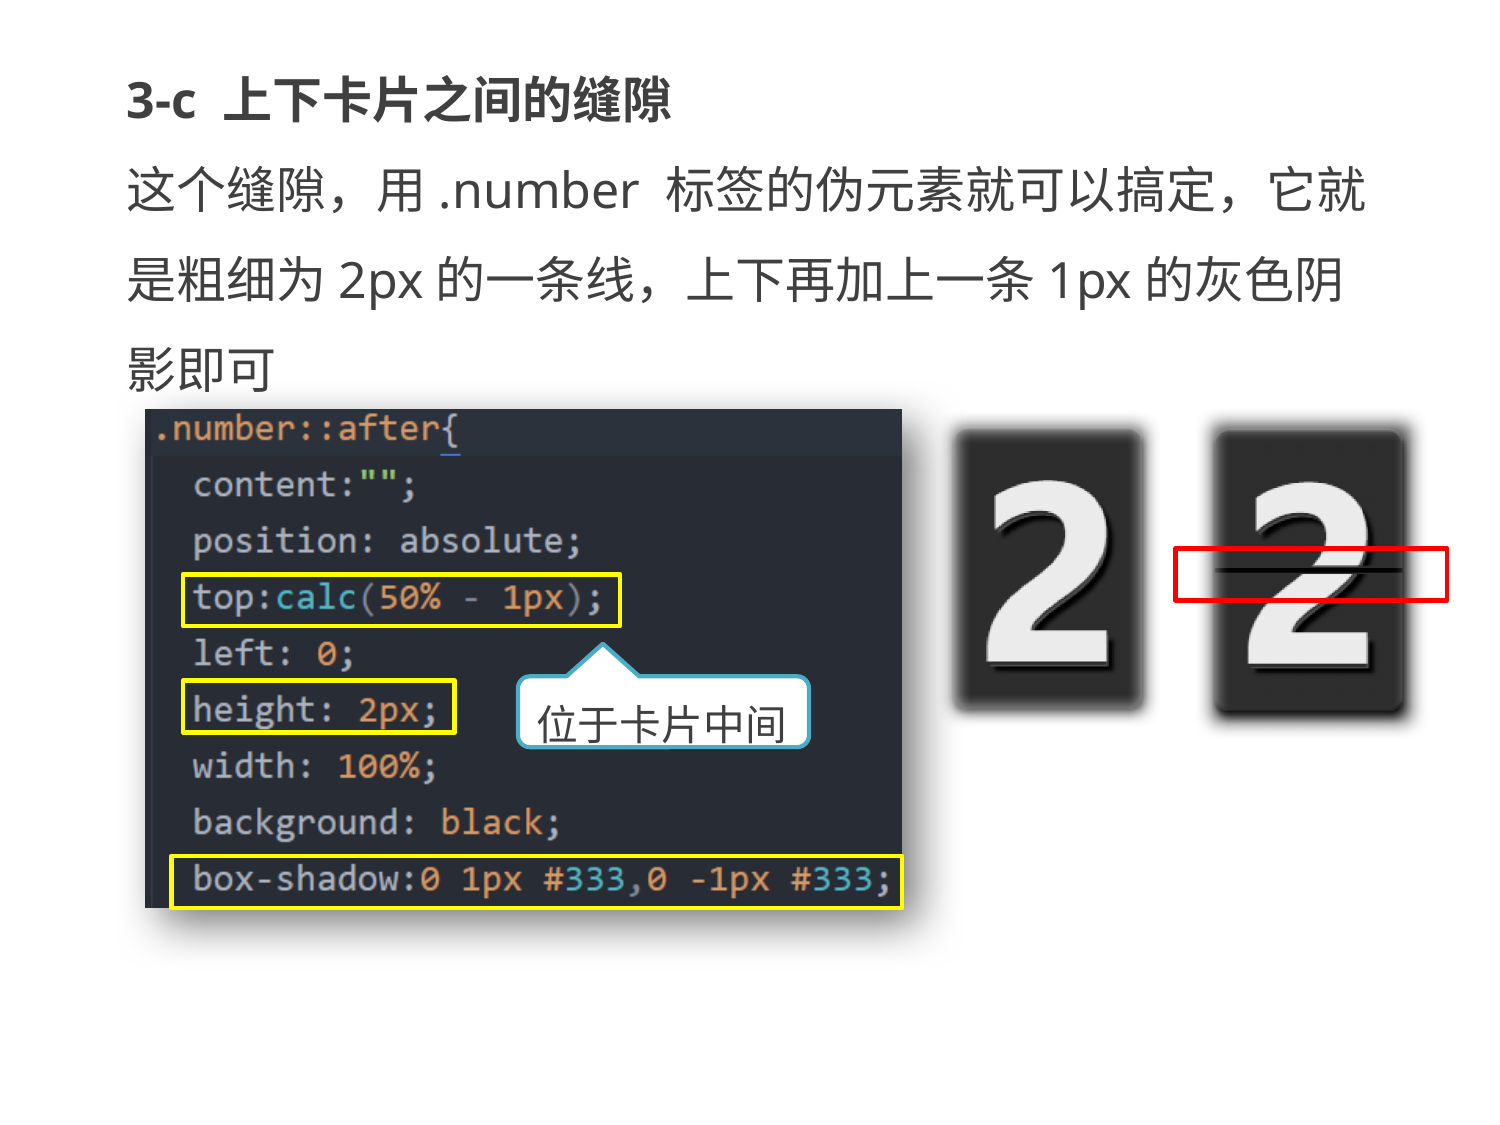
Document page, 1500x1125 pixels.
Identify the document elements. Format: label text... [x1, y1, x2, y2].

text_box [1434, 546, 1449, 602]
text_box [1173, 546, 1188, 602]
picture [936, 409, 1162, 729]
picture [145, 409, 903, 909]
text_box 3-c 上下卡片之间的缝隙 这个缝隙，用.number 标签的伪元素就可以搞定，它就是粗细为2px的一条线，上下再加上一条1px的灰色阴影即可 [112, 30, 1388, 406]
picture [1193, 406, 1429, 740]
